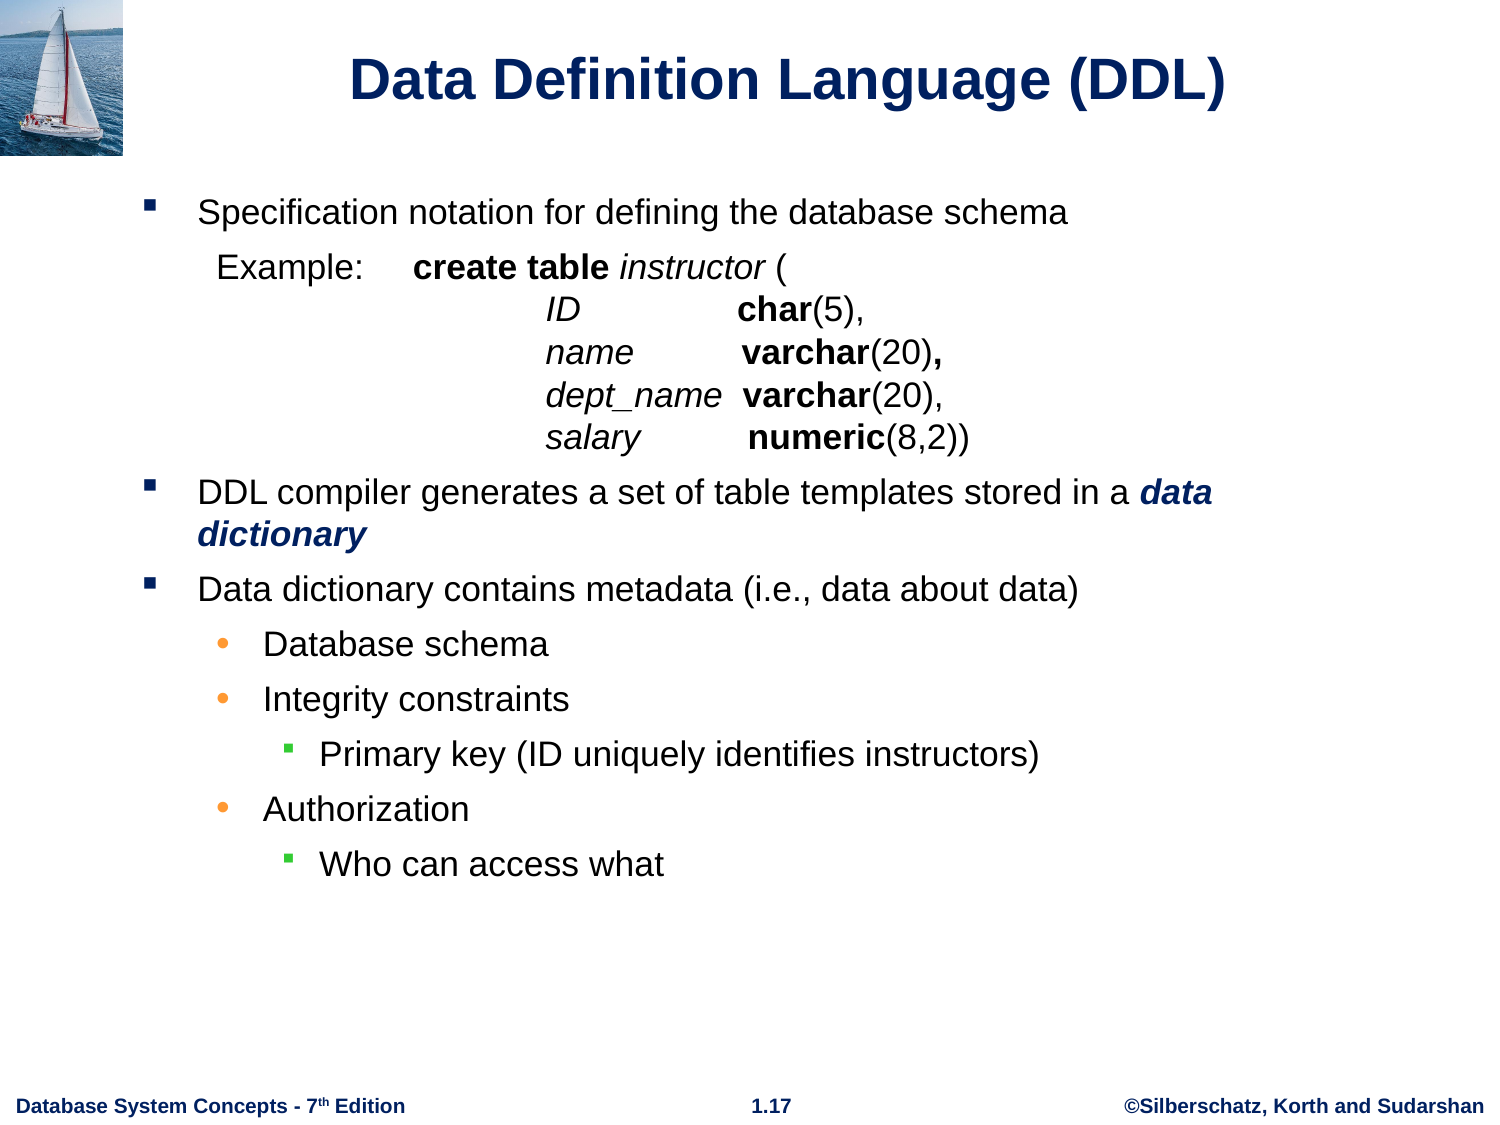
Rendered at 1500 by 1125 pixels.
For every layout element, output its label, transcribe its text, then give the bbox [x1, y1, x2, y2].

title Data Definition Language (DDL) [125, 18, 1452, 120]
list Specification notation for defining the database schema Example: create table instructor ( ID char(5), name varchar(20), dept_name varchar(20), salary numeric(8,2)) DDL compiler generates a set of table templates stored in a data dictionary Data dictionary contains metadata (i.e., data about data) Database schema Integrity constraints Primary key (ID uniquely identifies instructors) Authorization Who can access what [126, 181, 1341, 986]
picture [0, 0, 123, 156]
